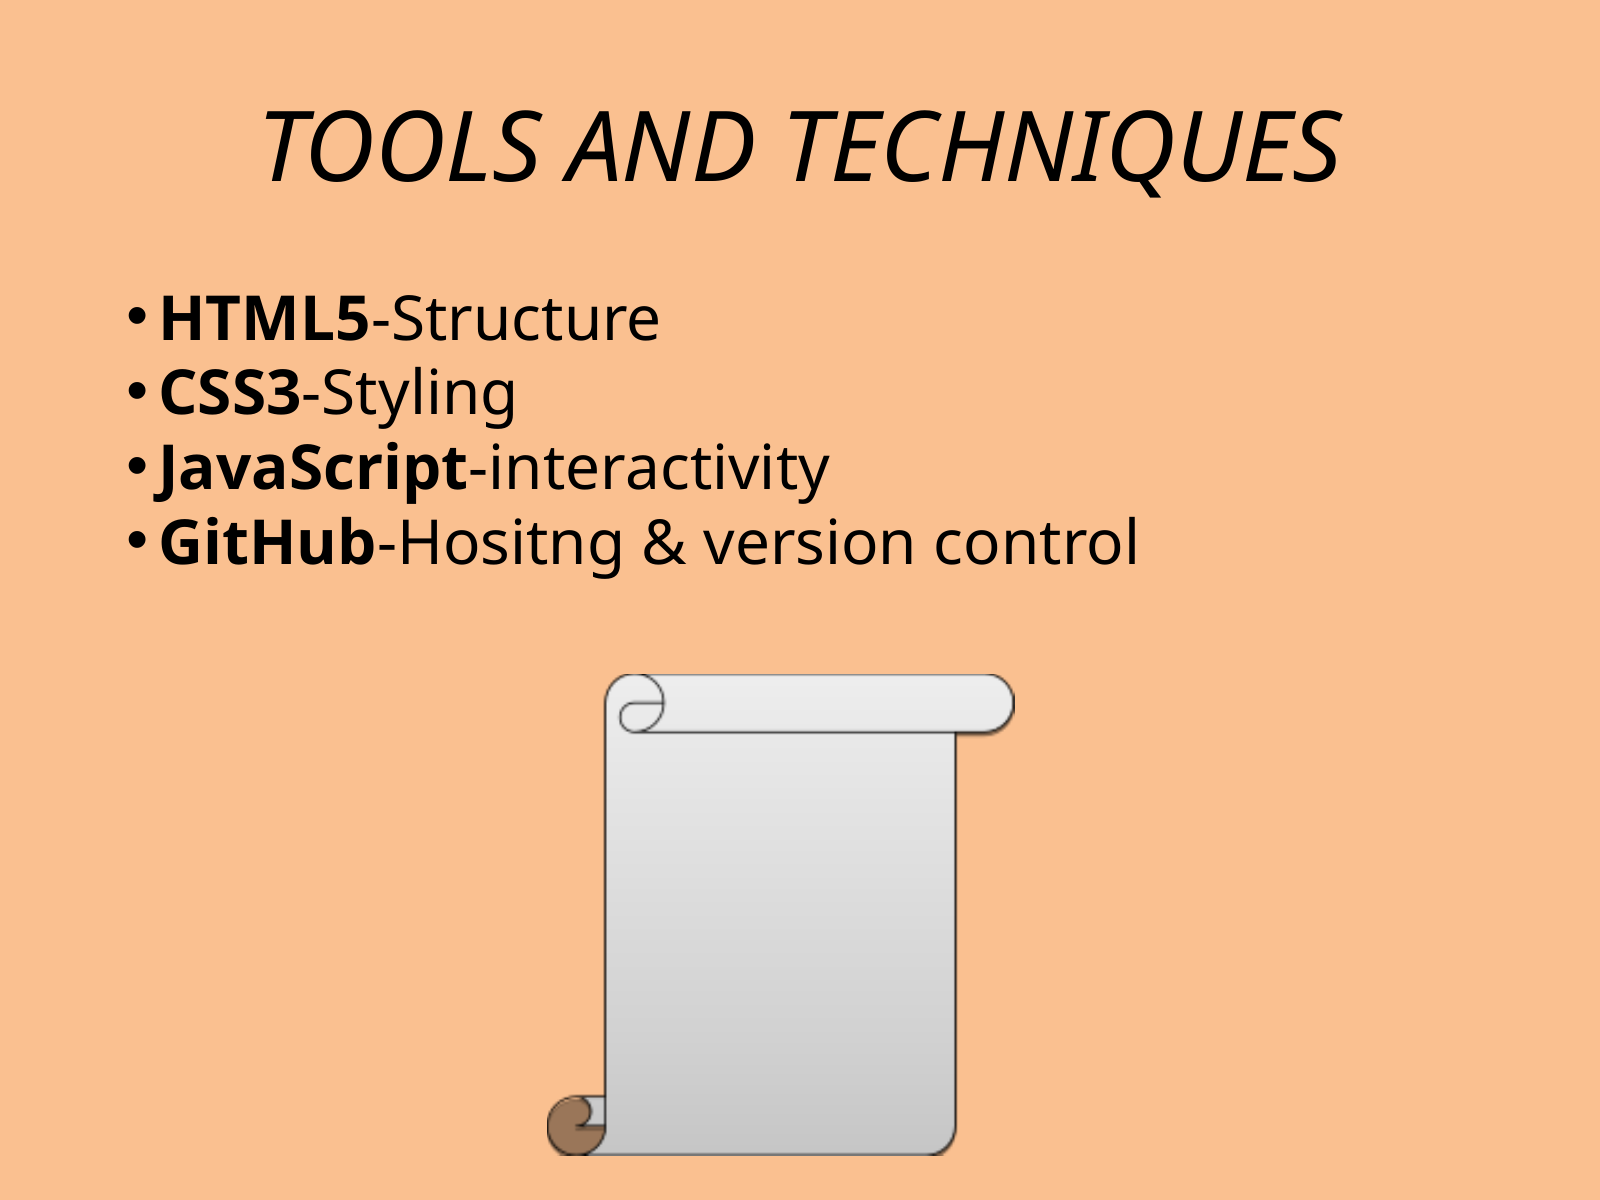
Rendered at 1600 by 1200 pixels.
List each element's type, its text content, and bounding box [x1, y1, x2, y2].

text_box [79, 47, 1521, 249]
text_box HTML5-Structure CSS3-Styling JavaScript-interactivity GitHub-Hositng & version control [94, 278, 1505, 577]
text_box [547, 674, 1015, 1156]
